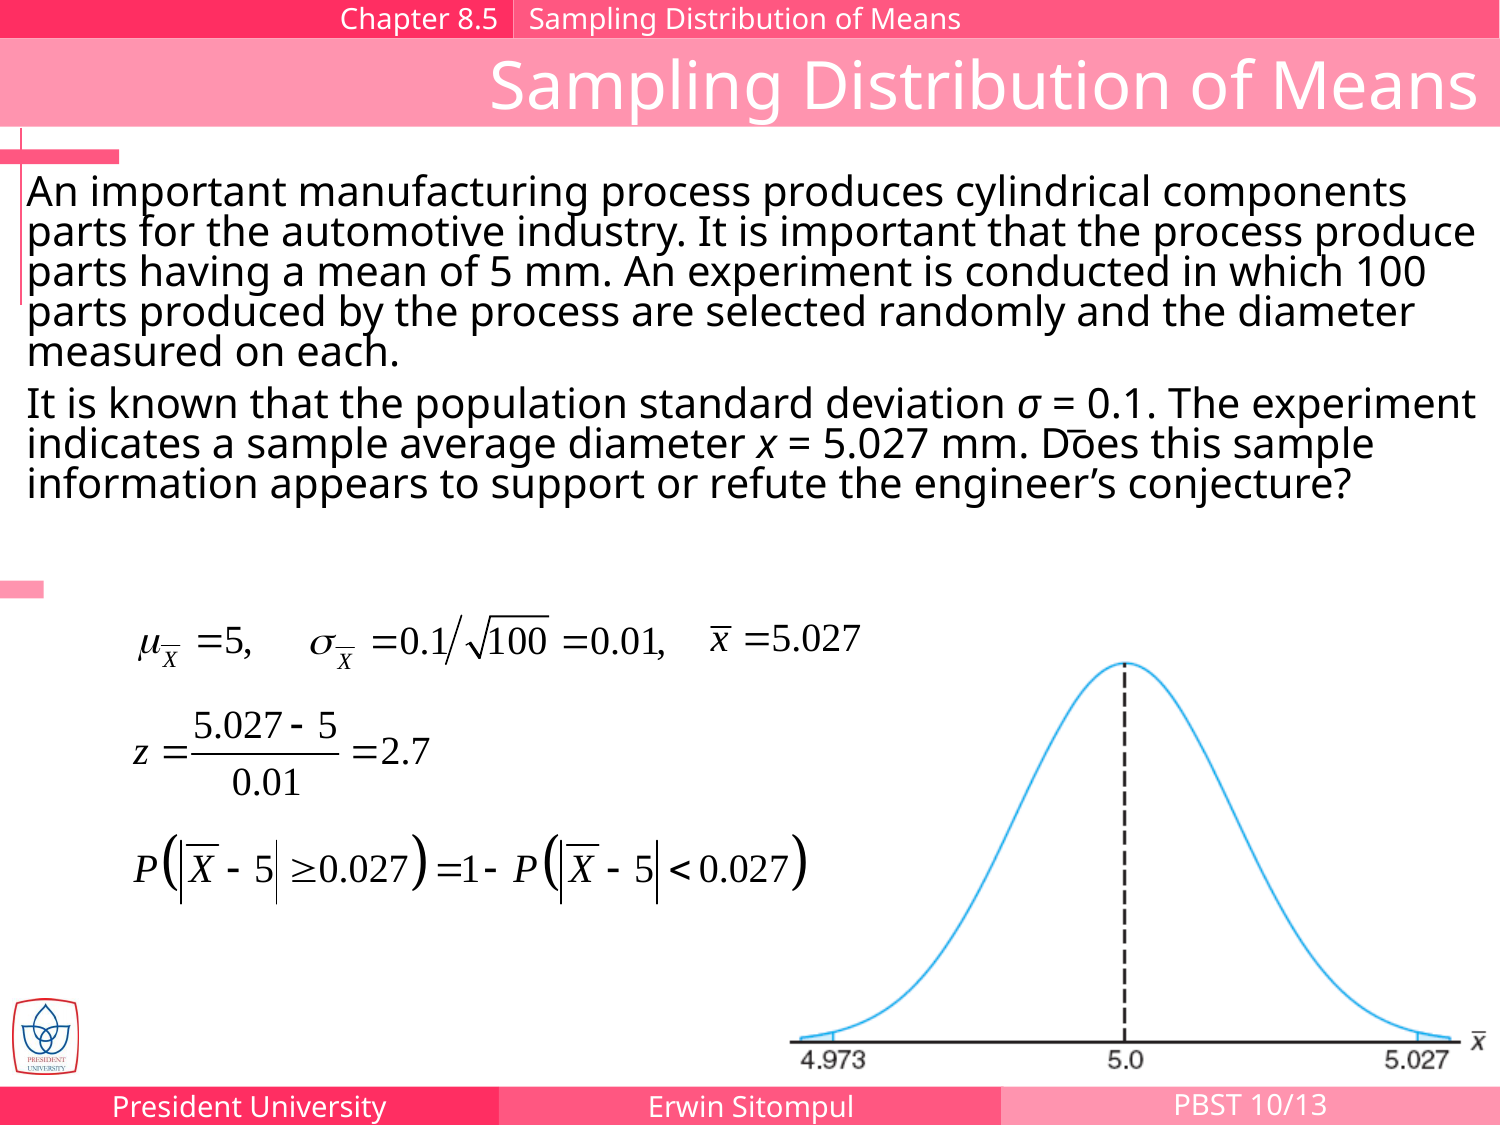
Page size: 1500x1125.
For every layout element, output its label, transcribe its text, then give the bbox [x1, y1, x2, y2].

picture [12, 998, 79, 1075]
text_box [125, 700, 437, 805]
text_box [303, 607, 675, 679]
text_box Sampling Distribution of Means [0, 45, 1496, 120]
text_box [0, 580, 44, 599]
text_box _ [1052, 377, 1101, 443]
picture [787, 649, 1494, 1077]
text_box An important manufacturing process produces cylindrical components parts for the automotive industry. It is important that the process produce parts having a mean of 5 mm. An experiment is conducted in which 100 parts produced by the process are selected randomly and the diameter measured on each. It is known that the population standard deviation σ = 0.1. The experiment indicates a sample average diameter x = 5.027 mm. Does this sample information appears to support or refute the engineer’s conjecture? [11, 166, 1500, 556]
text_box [129, 612, 261, 677]
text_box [0, 127, 120, 305]
text_box Chapter 8.5 [0, 2, 514, 41]
text_box Sampling Distribution of Means [514, 2, 1500, 41]
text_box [702, 615, 870, 663]
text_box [125, 828, 811, 916]
